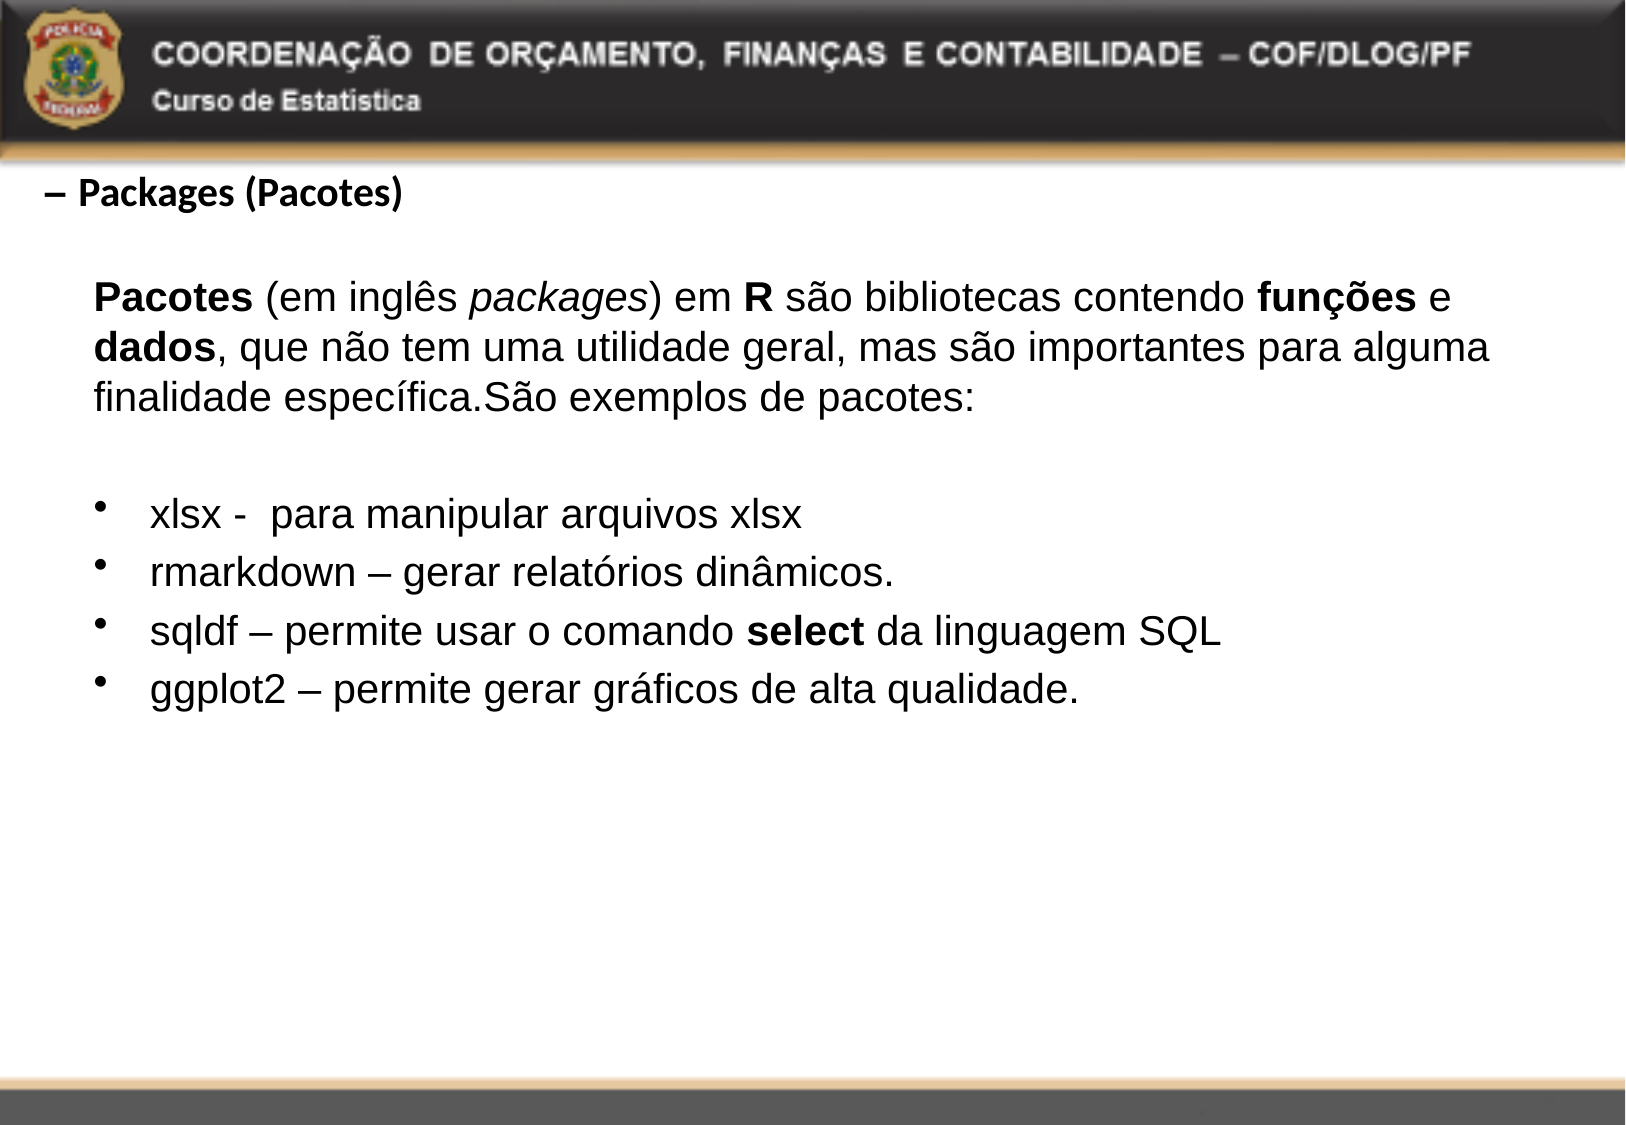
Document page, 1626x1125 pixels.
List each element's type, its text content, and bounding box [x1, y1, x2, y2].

text_box [578, 152, 609, 157]
picture [0, 0, 1626, 1125]
list Pacotes (em inglês packages) em R são bibliotecas contendo funções e dados, que não tem uma utilidade geral, mas são importantes para alguma finalidade específica.São exemplos de pacotes: xlsx - para manipular arquivos xlsx rmarkdown – gerar relatórios dinâmicos. sqldf – permite usar o comando select da linguagem SQL ggplot2 – permite gerar gráficos de alta qualidade. [78, 262, 1594, 1081]
title – Packages (Pacotes) [28, 157, 1625, 233]
